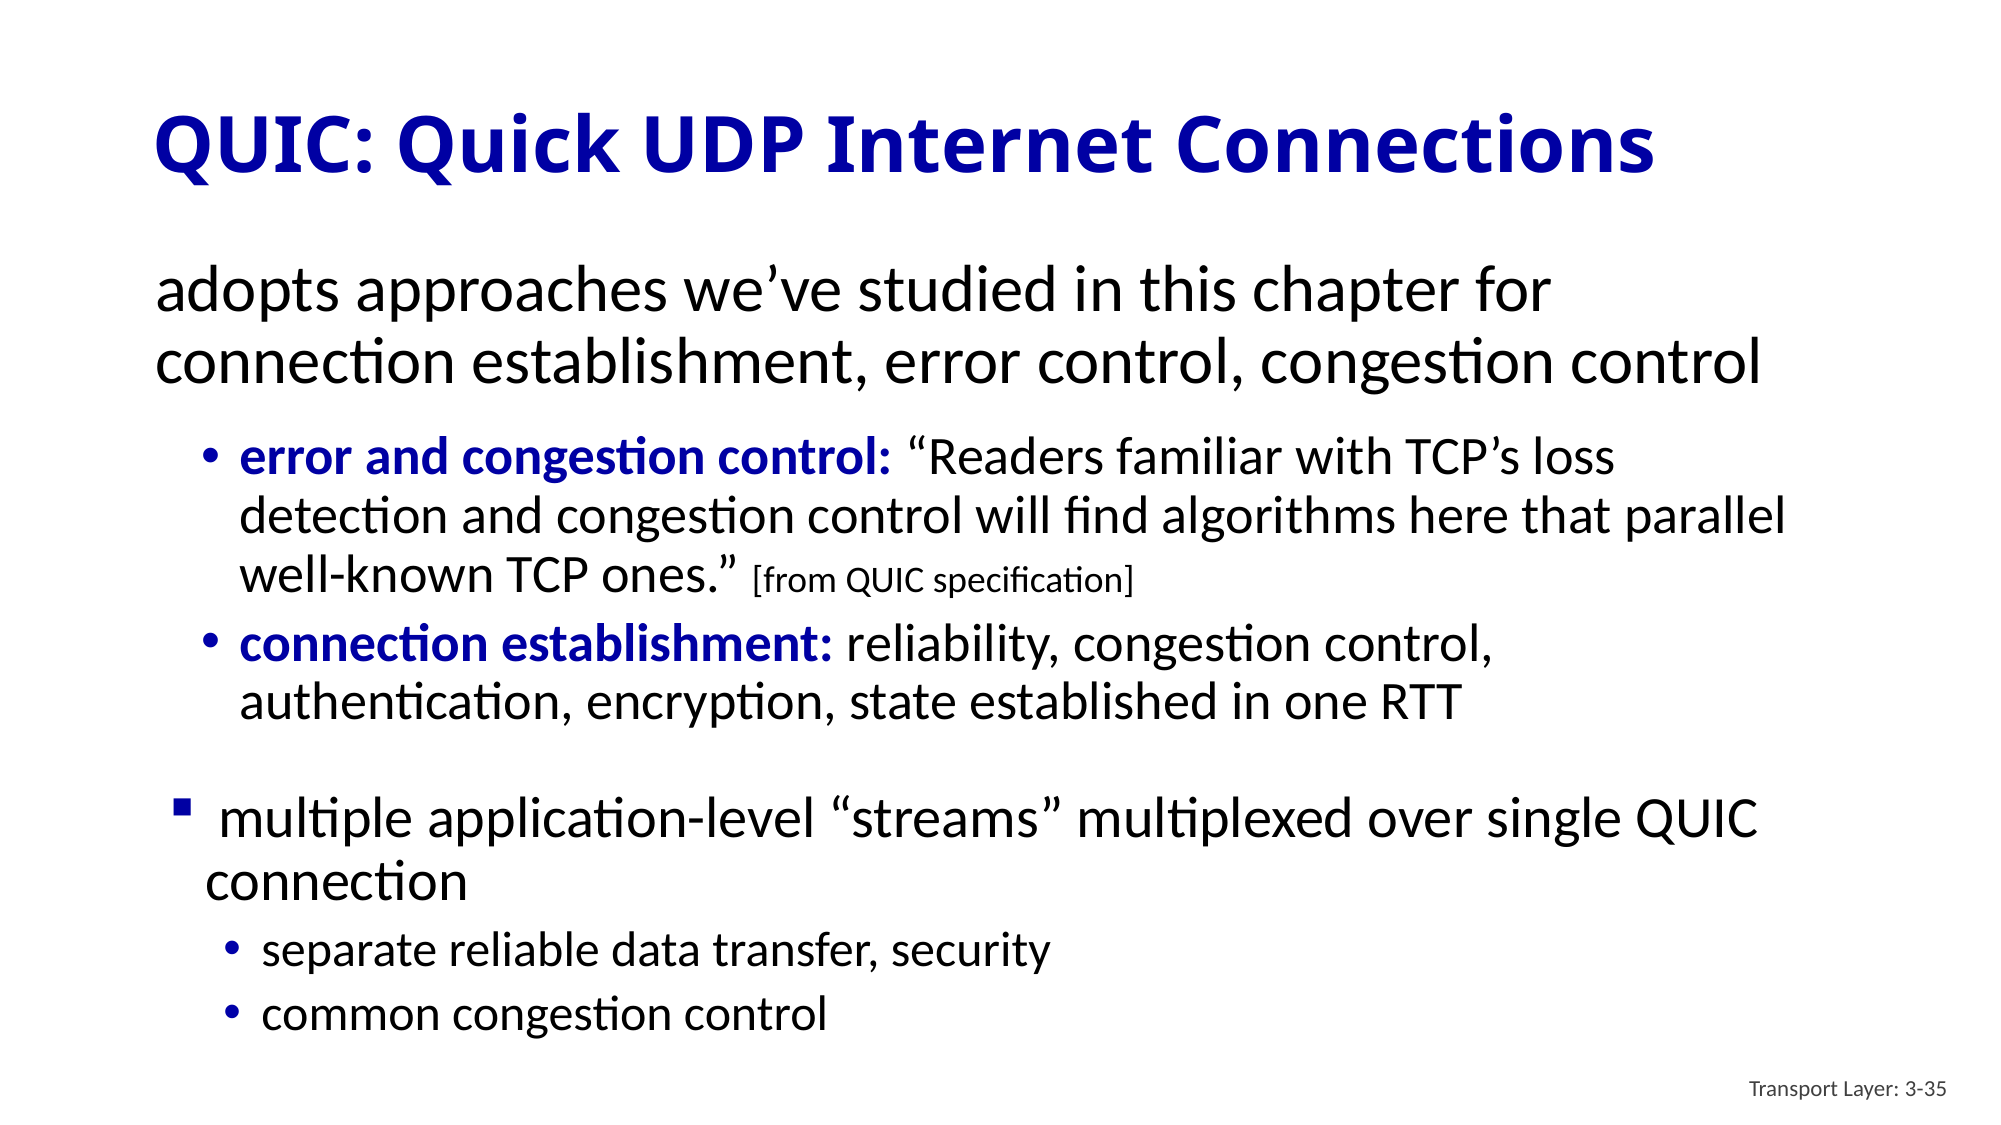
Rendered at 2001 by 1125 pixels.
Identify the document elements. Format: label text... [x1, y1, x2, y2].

slide_number Transport Layer: 3-35 [1512, 1056, 1963, 1117]
list multiple application-level “streams” multiplexed over single QUIC connection separate reliable data transfer, security common congestion control [132, 779, 1880, 1055]
text_box error and congestion control: “Readers familiar with TCP’s loss detection and congestion control will find algorithms here that parallel well-known TCP ones.” [from QUIC specification] connection establishment: reliability, congestion control, authentication, encryption, state established in one RTT [110, 420, 1836, 765]
title QUIC: Quick UDP Internet Connections [137, 74, 1863, 221]
text_box adopts approaches we’ve studied in this chapter for connection establishment, error control, congestion control [118, 245, 1844, 415]
